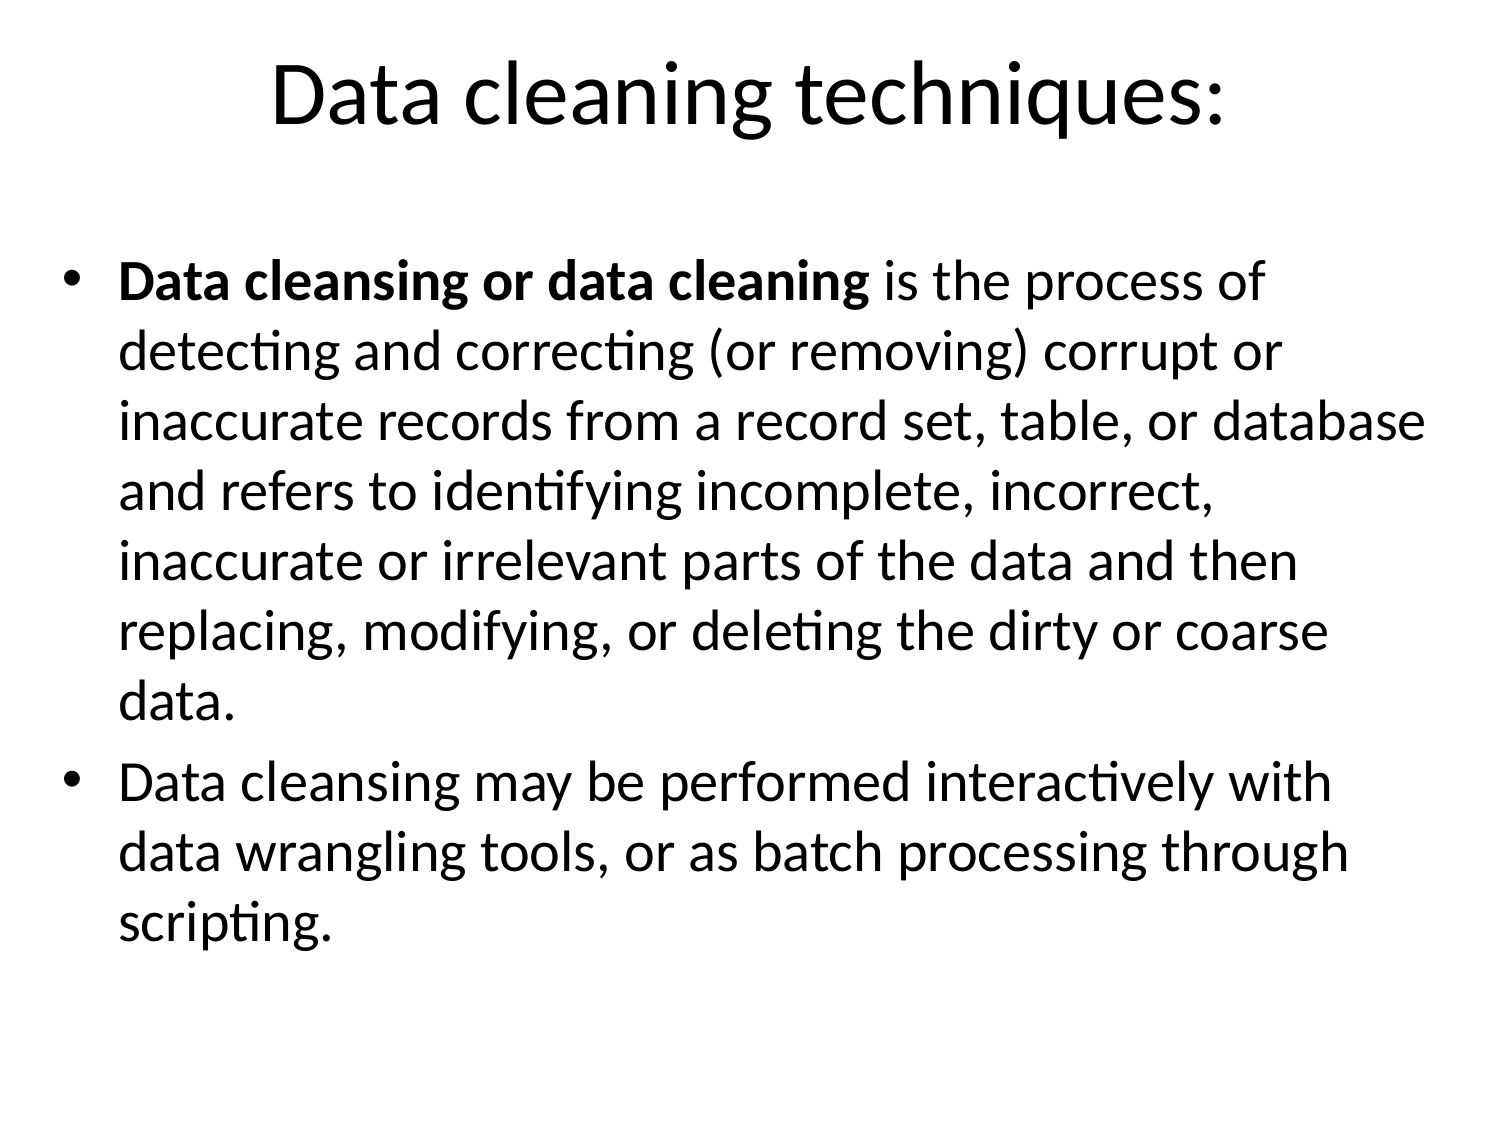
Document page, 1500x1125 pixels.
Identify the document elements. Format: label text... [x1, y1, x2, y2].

title Data cleaning techniques: [75, 11, 1425, 164]
list Data cleansing or data cleaning is the process of detecting and correcting (or removing) corrupt or inaccurate records from a record set, table, or database and refers to identifying incomplete, incorrect, inaccurate or irrelevant parts of the data and then replacing, modifying, or deleting the dirty or coarse data. Data cleansing may be performed interactively with data wrangling tools, or as batch processing through scripting. [46, 234, 1454, 1005]
